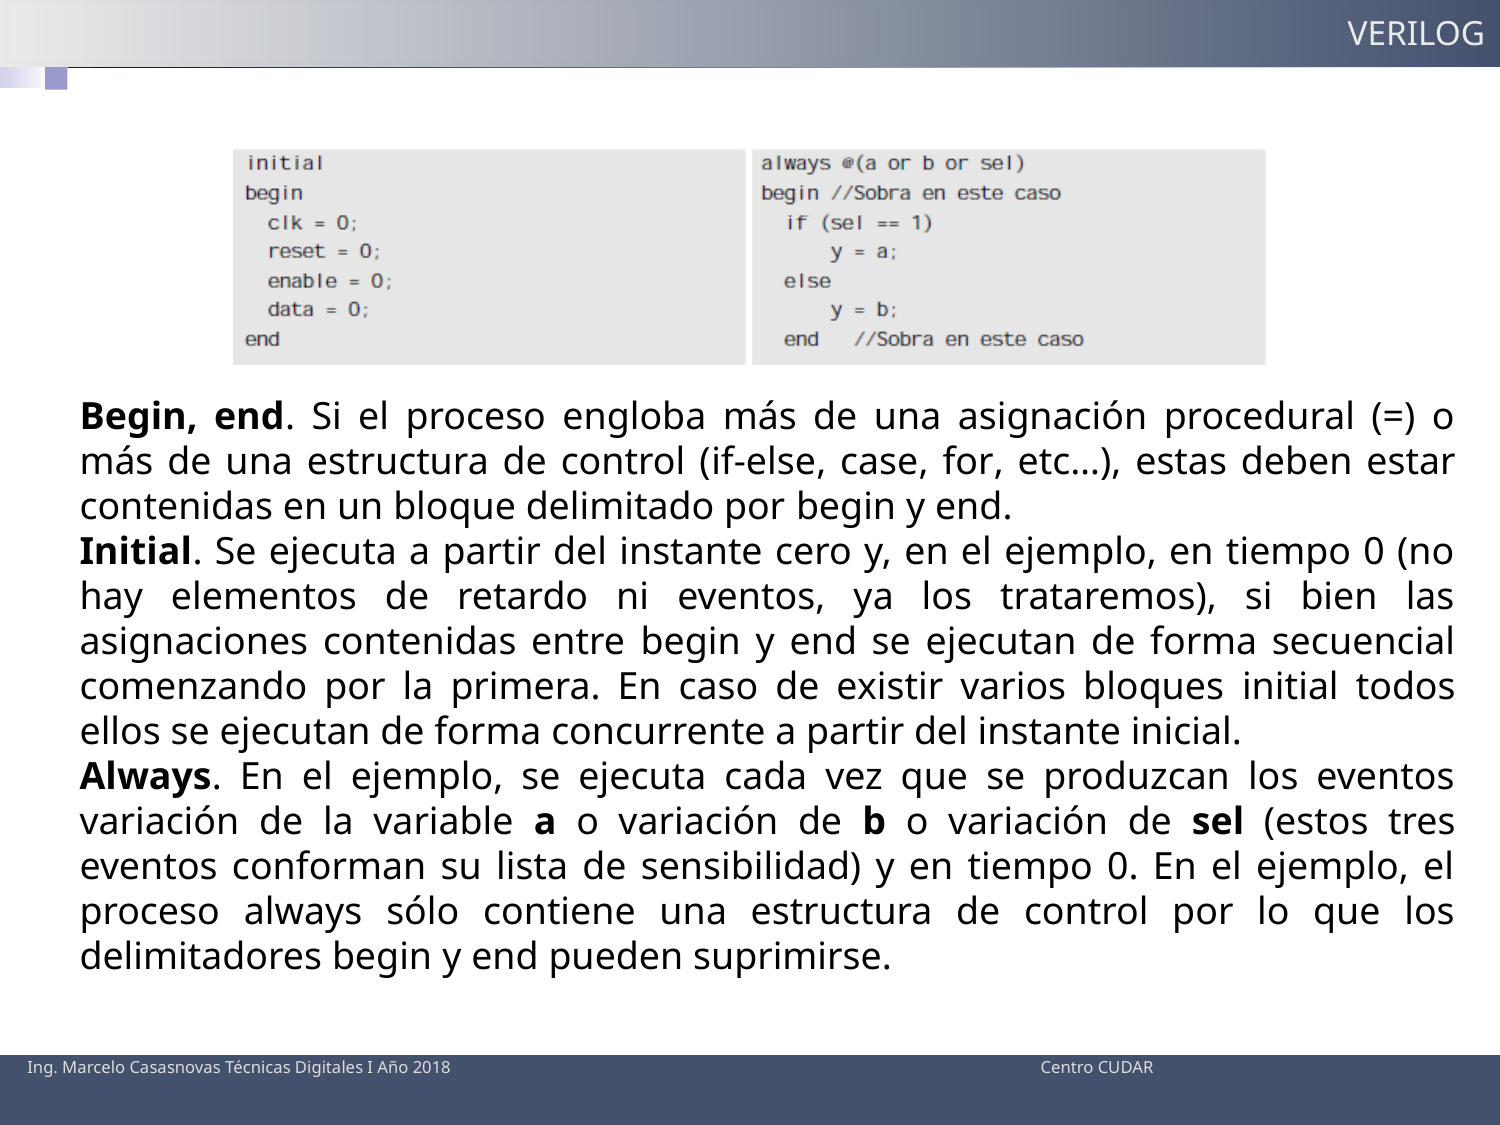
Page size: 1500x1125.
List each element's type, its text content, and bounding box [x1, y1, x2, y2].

picture [233, 148, 1267, 365]
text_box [0, 0, 1500, 67]
text_box Begin, end. Si el proceso engloba más de una asignación procedural (=) o más de una estructura de control (if-else, case, for, etc…), estas deben estar contenidas en un bloque delimitado por begin y end. Initial. Se ejecuta a partir del instante cero y, en el ejemplo, en tiempo 0 (no hay elementos de retardo ni eventos, ya los trataremos), si bien las asignaciones contenidas entre begin y end se ejecutan de forma secuencial comenzando por la primera. En caso de existir varios bloques initial todos ellos se ejecutan de forma concurrente a partir del instante inicial. Always. En el ejemplo, se ejecuta cada vez que se produzcan los eventos variación de la variable a o variación de b o variación de sel (estos tres eventos conforman su lista de sensibilidad) y en tiempo 0. En el ejemplo, el proceso always sólo contiene una estructura de control por lo que los delimitadores begin y end pueden suprimirse. [64, 314, 1471, 985]
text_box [0, 1054, 1500, 1125]
